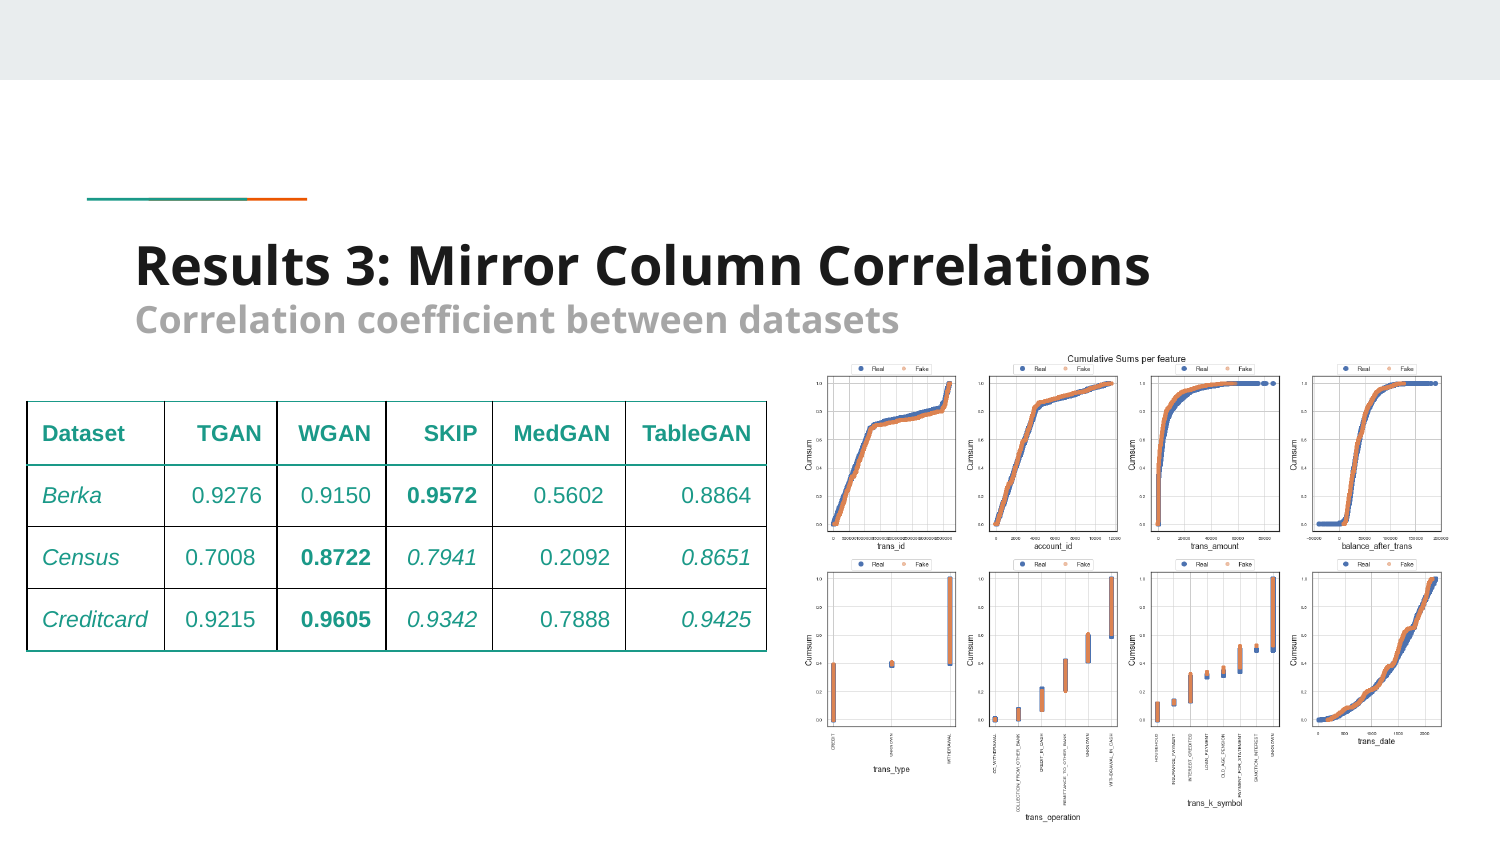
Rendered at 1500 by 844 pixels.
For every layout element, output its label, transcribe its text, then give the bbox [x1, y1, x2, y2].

table_cell 0.9342 [387, 589, 492, 650]
table_cell 0.7941 [387, 527, 492, 588]
table_cell 0.9425 [626, 589, 766, 650]
table_cell 0.9605 [278, 589, 385, 650]
table_cell 0.8864 [626, 466, 766, 526]
title Results 3: Mirror Column Correlations Correlation coefficient between datasets [119, 216, 1381, 305]
table_cell 0.8722 [278, 527, 385, 588]
picture [801, 350, 1453, 826]
table_cell 0.7008 [165, 527, 276, 588]
table_cell 0.5602 [493, 466, 625, 526]
table_header Dataset [28, 402, 164, 464]
table_cell Creditcard [28, 589, 164, 650]
table_cell Berka [28, 466, 164, 526]
table_header SKIP [387, 402, 492, 464]
table_cell 0.7888 [493, 589, 625, 650]
table_cell 0.9215 [165, 589, 276, 650]
table_header WGAN [278, 402, 385, 464]
table_header MedGAN [493, 402, 625, 464]
table_header TGAN [165, 402, 276, 464]
table_cell 0.2092 [493, 527, 625, 588]
table_cell 0.8651 [626, 527, 766, 588]
table_cell 0.9150 [278, 466, 385, 526]
table_cell Census [28, 527, 164, 588]
table_cell 0.9572 [387, 466, 492, 526]
table_header TableGAN [626, 402, 766, 464]
table_cell 0.9276 [165, 466, 276, 526]
